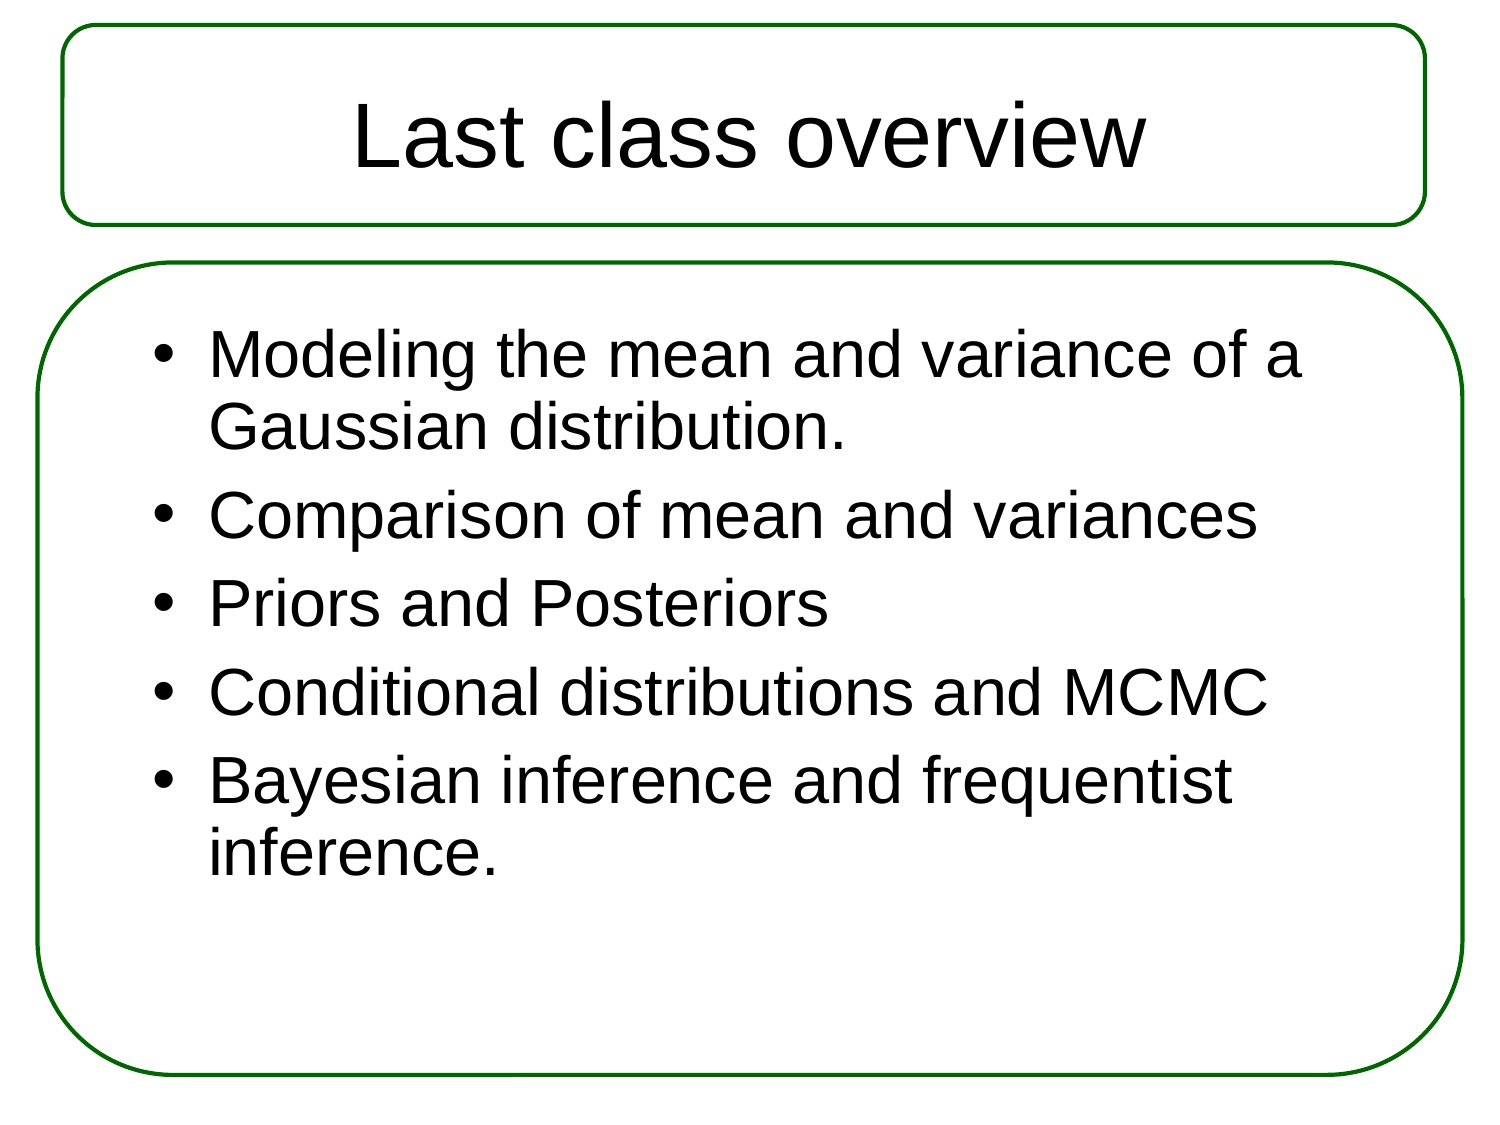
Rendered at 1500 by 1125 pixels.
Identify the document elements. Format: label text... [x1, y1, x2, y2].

list Modeling the mean and variance of a Gaussian distribution. Comparison of mean and variances Priors and Posteriors Conditional distributions and MCMC Bayesian inference and frequentist inference. [137, 312, 1388, 1055]
title Last class overview [75, 37, 1425, 225]
